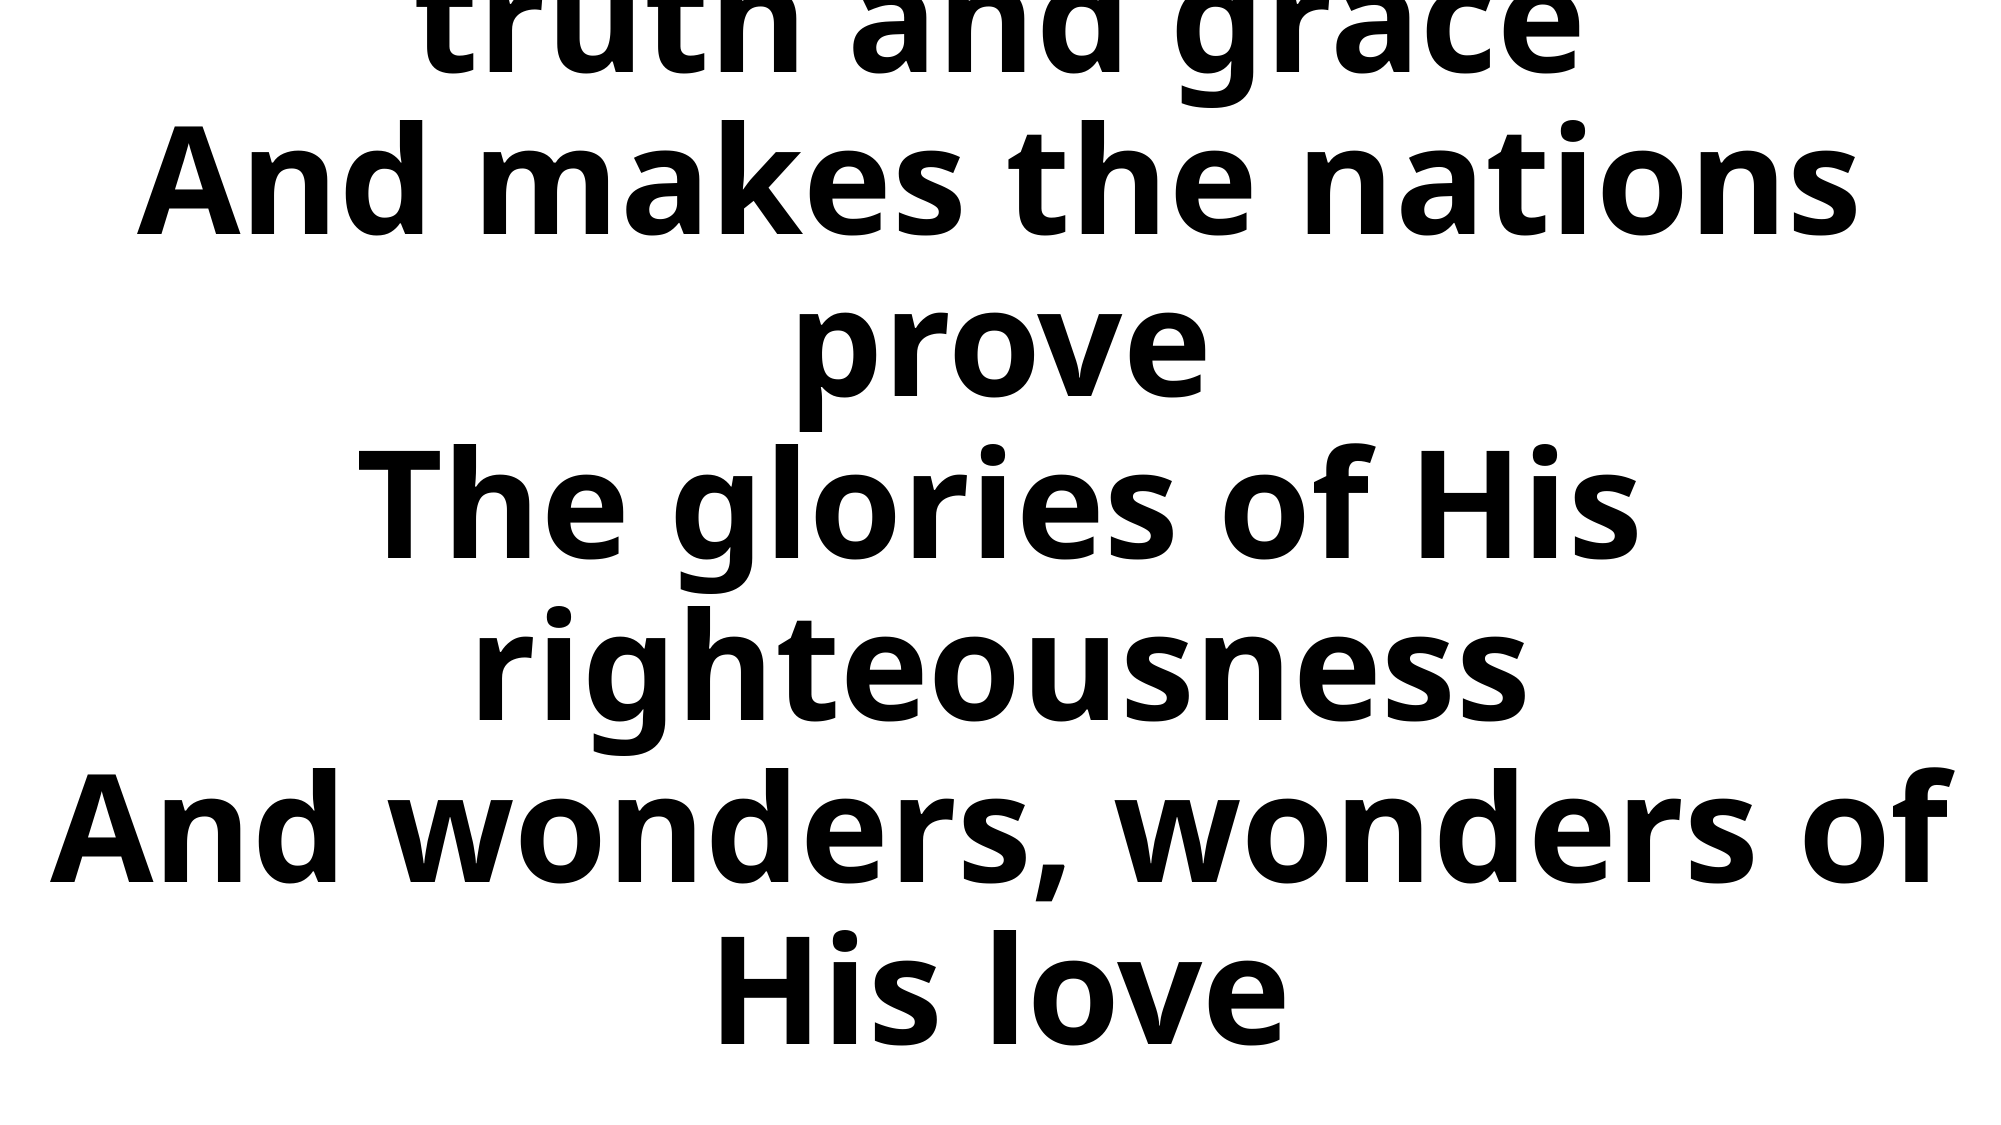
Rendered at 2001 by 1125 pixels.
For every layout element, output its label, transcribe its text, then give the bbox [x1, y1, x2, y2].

title He rules the world with truth and grace And makes the nations prove The glories of His righteousness And wonders, wonders of His love [21, 30, 1978, 1085]
